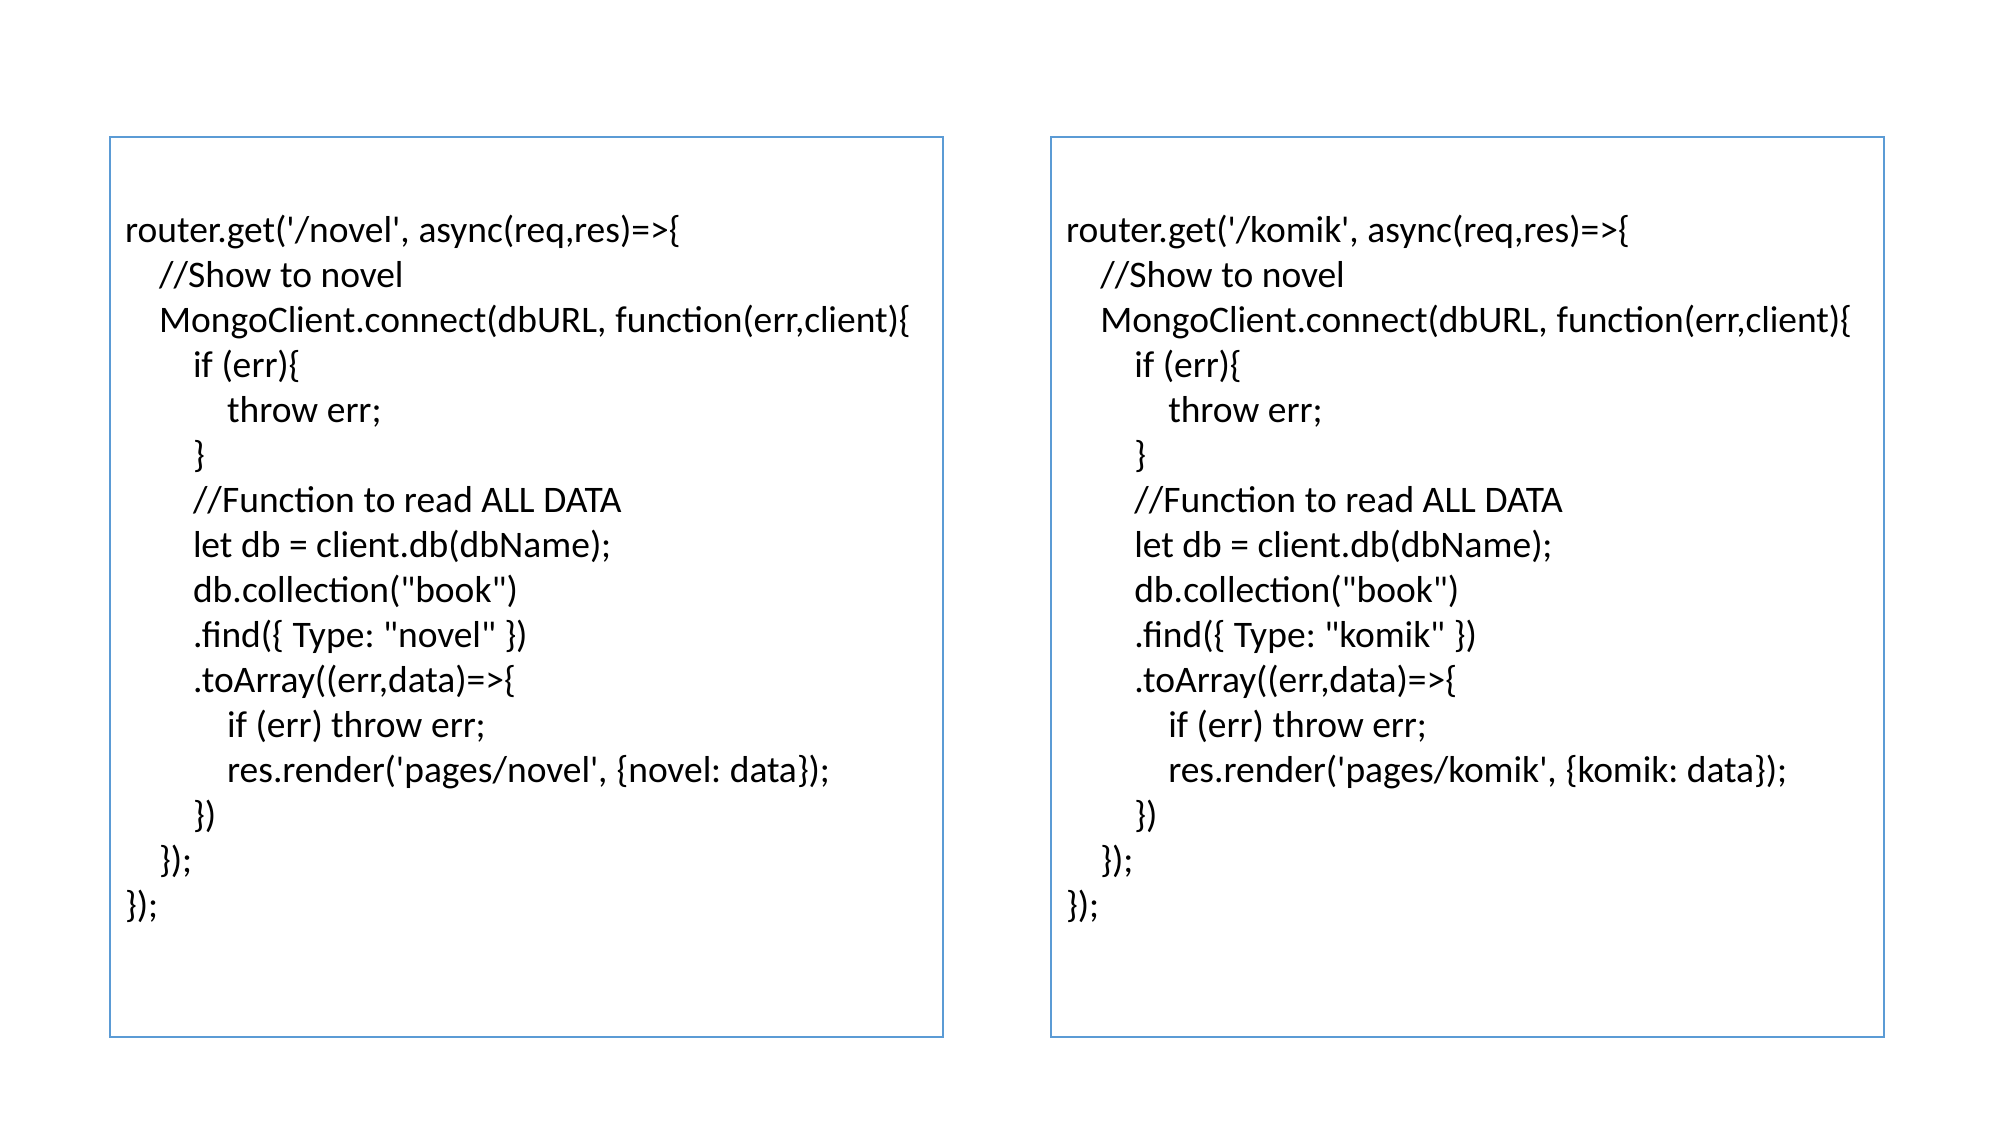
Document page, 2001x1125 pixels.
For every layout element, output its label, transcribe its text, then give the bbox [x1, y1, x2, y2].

text_box router.get('/komik', async(req,res)=>{ //Show to novel MongoClient.connect(dbURL, function(err,client){ if (err){ throw err; } //Function to read ALL DATA let db = client.db(dbName); db.collection("book") .find({ Type: "komik" }) .toArray((err,data)=>{ if (err) throw err; res.render('pages/komik', {komik: data}); }) }); }); [1050, 136, 1885, 1038]
text_box router.get('/novel', async(req,res)=>{ //Show to novel MongoClient.connect(dbURL, function(err,client){ if (err){ throw err; } //Function to read ALL DATA let db = client.db(dbName); db.collection("book") .find({ Type: "novel" }) .toArray((err,data)=>{ if (err) throw err; res.render('pages/novel', {novel: data}); }) }); }); [109, 136, 944, 1038]
